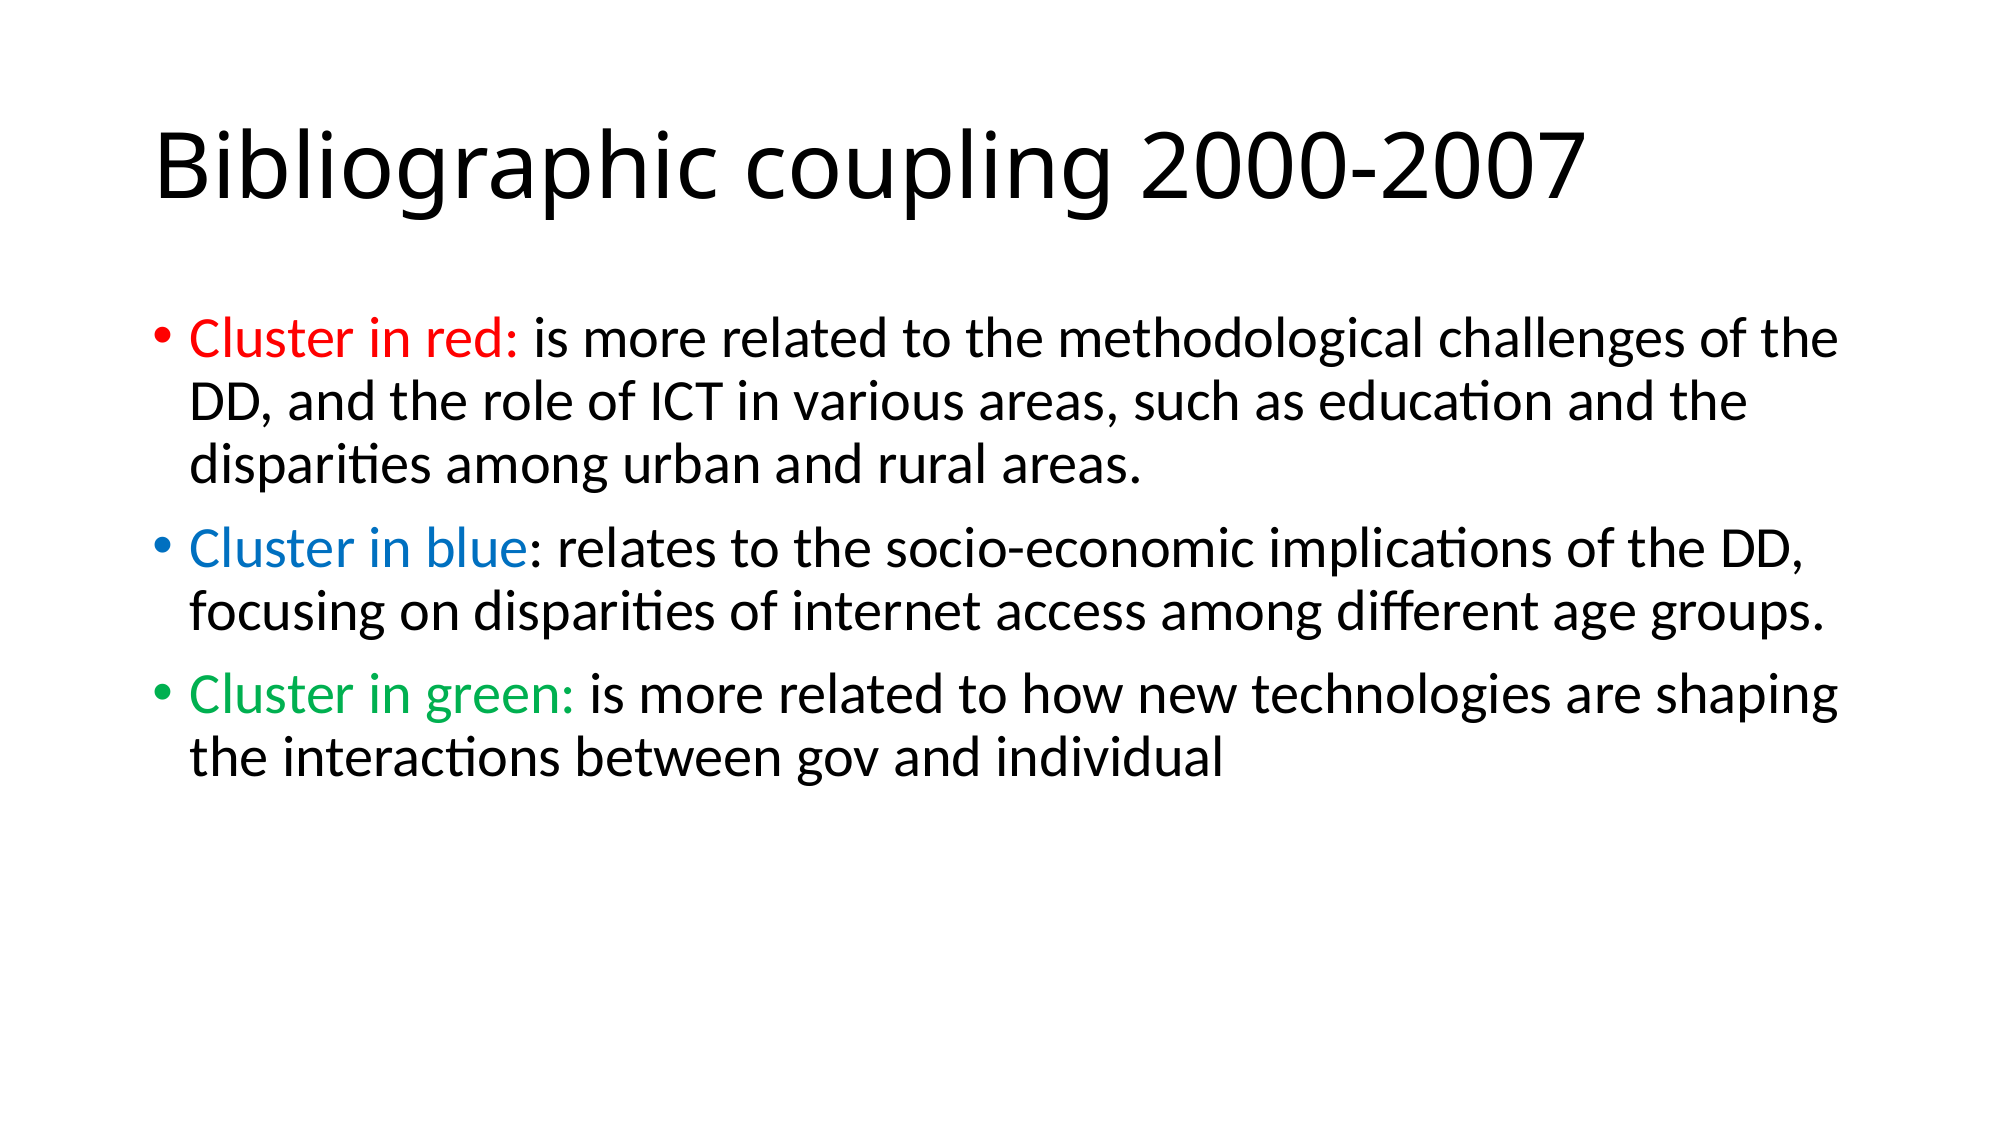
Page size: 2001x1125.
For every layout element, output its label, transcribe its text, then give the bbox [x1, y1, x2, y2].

title Bibliographic coupling 2000-2007 [137, 59, 1863, 278]
list Cluster in red: is more related to the methodological challenges of the DD, and the role of ICT in various areas, such as education and the disparities among urban and rural areas. Cluster in blue: relates to the socio-economic implications of the DD, focusing on disparities of internet access among different age groups. Cluster in green: is more related to how new technologies are shaping the interactions between gov and individual [137, 299, 1863, 1014]
